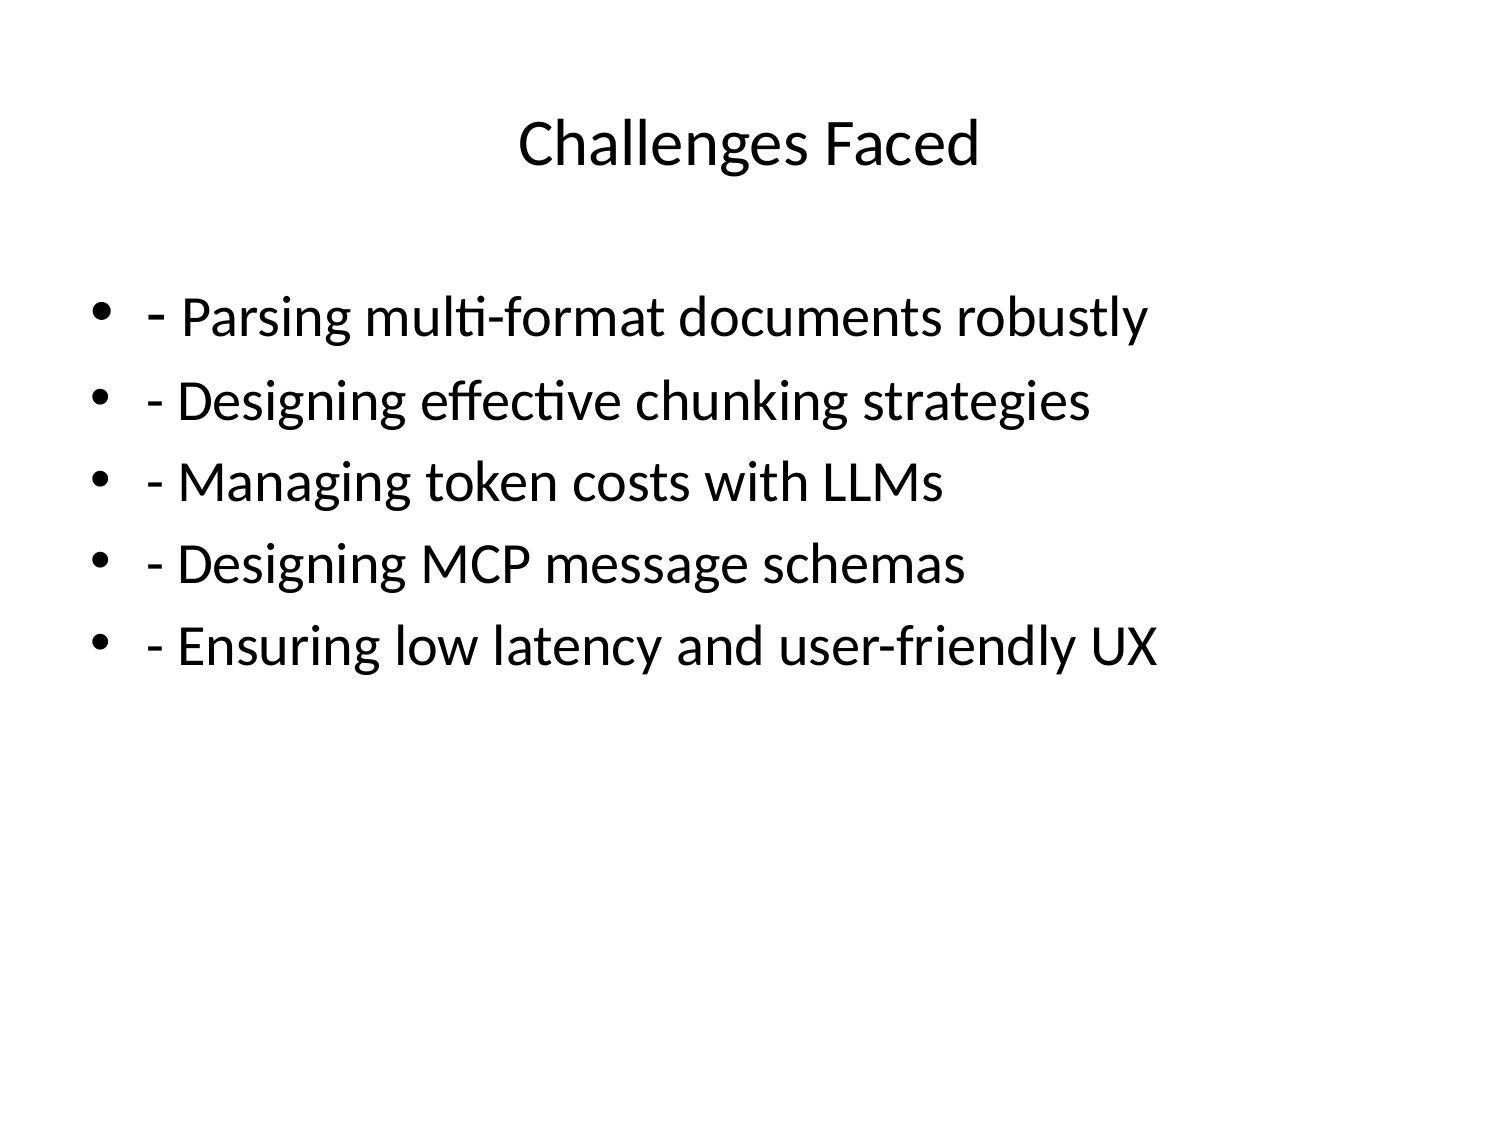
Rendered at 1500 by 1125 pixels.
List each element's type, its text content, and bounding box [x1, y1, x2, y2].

title Challenges Faced [75, 45, 1425, 233]
list - Parsing multi-format documents robustly - Designing effective chunking strategies - Managing token costs with LLMs - Designing MCP message schemas - Ensuring low latency and user-friendly UX [75, 262, 1425, 1005]
